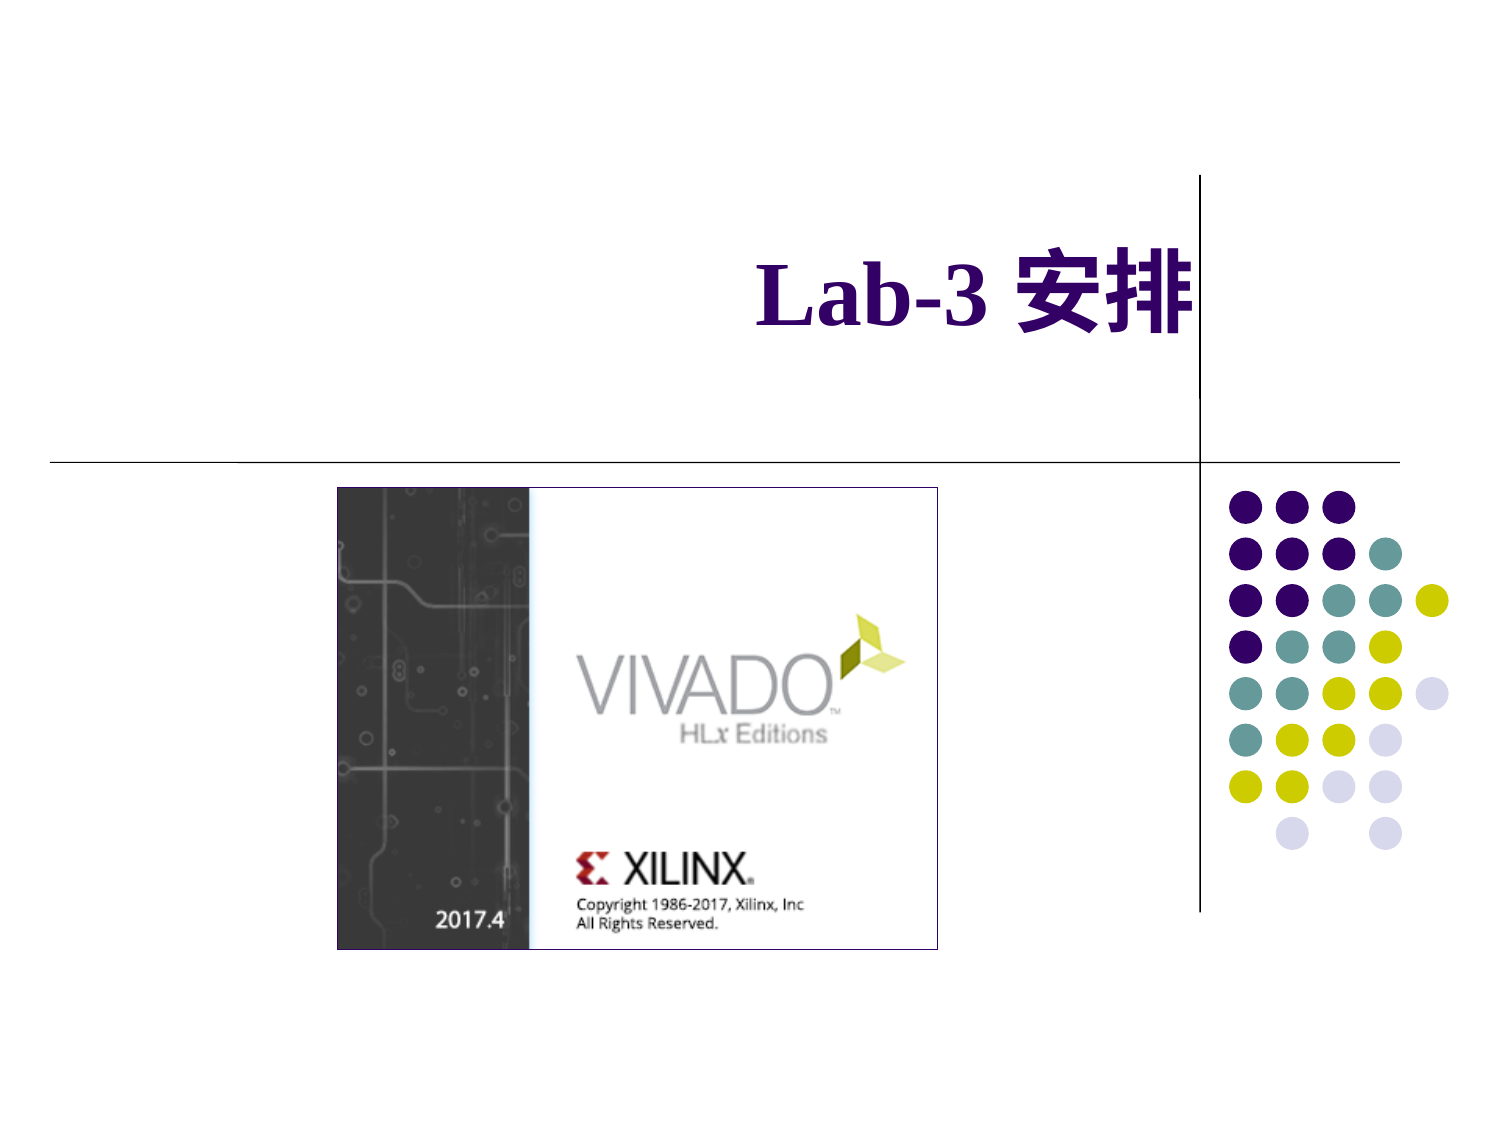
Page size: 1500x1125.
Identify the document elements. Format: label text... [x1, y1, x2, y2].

title Lab-3安排 [62, 137, 1211, 352]
picture [337, 487, 938, 951]
